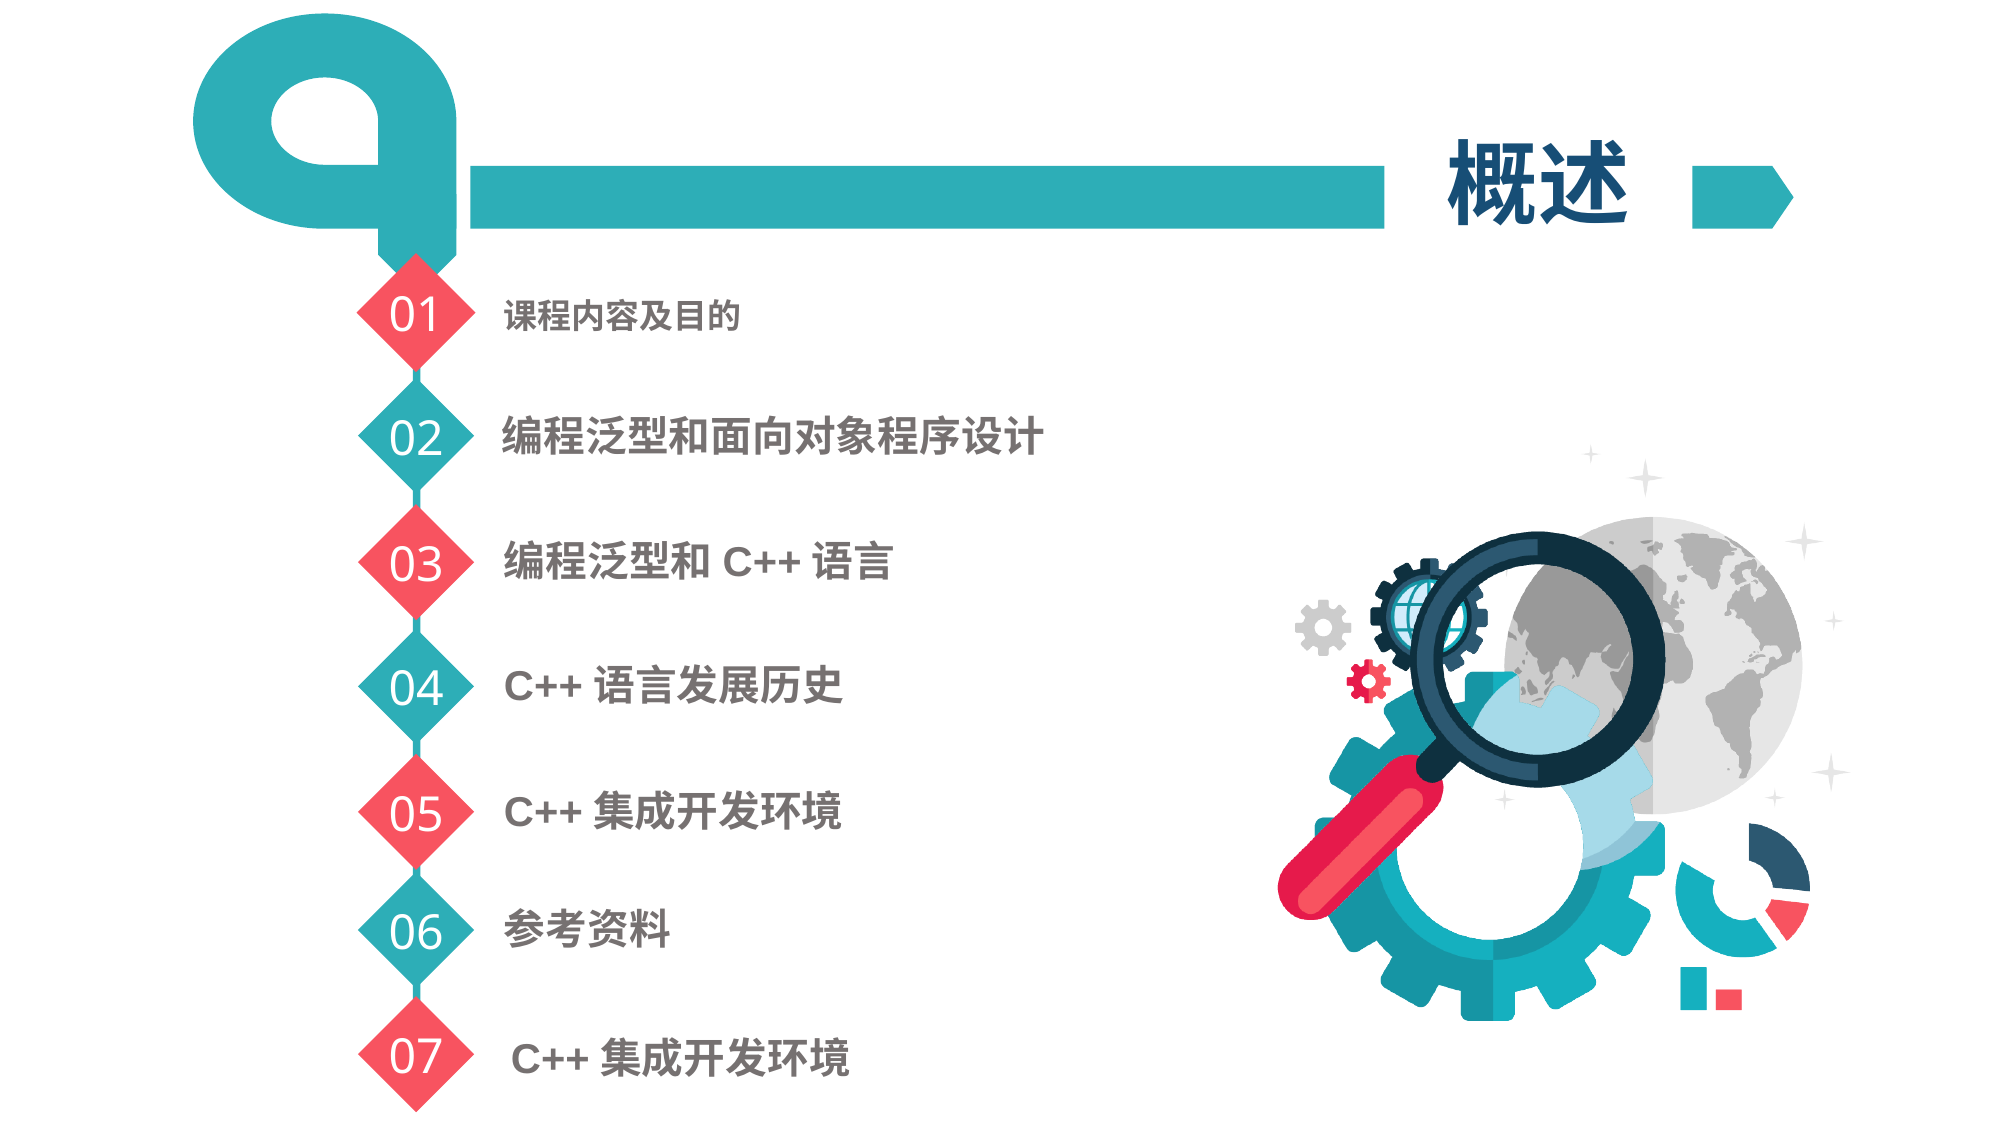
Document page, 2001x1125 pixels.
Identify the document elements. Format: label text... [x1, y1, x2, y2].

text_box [358, 753, 633, 870]
text_box [412, 371, 421, 377]
picture [1277, 443, 1851, 1021]
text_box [358, 871, 752, 989]
text_box [412, 989, 421, 998]
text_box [358, 628, 752, 745]
text_box C++集成开发环境 [451, 1036, 640, 1082]
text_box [358, 504, 633, 621]
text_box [357, 377, 791, 494]
text_box 07 [356, 994, 458, 1114]
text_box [358, 254, 633, 371]
title 概述 [1384, 121, 1693, 255]
text_box [412, 621, 421, 628]
text_box [412, 745, 421, 753]
text_box [412, 494, 421, 504]
text_box [412, 235, 421, 254]
